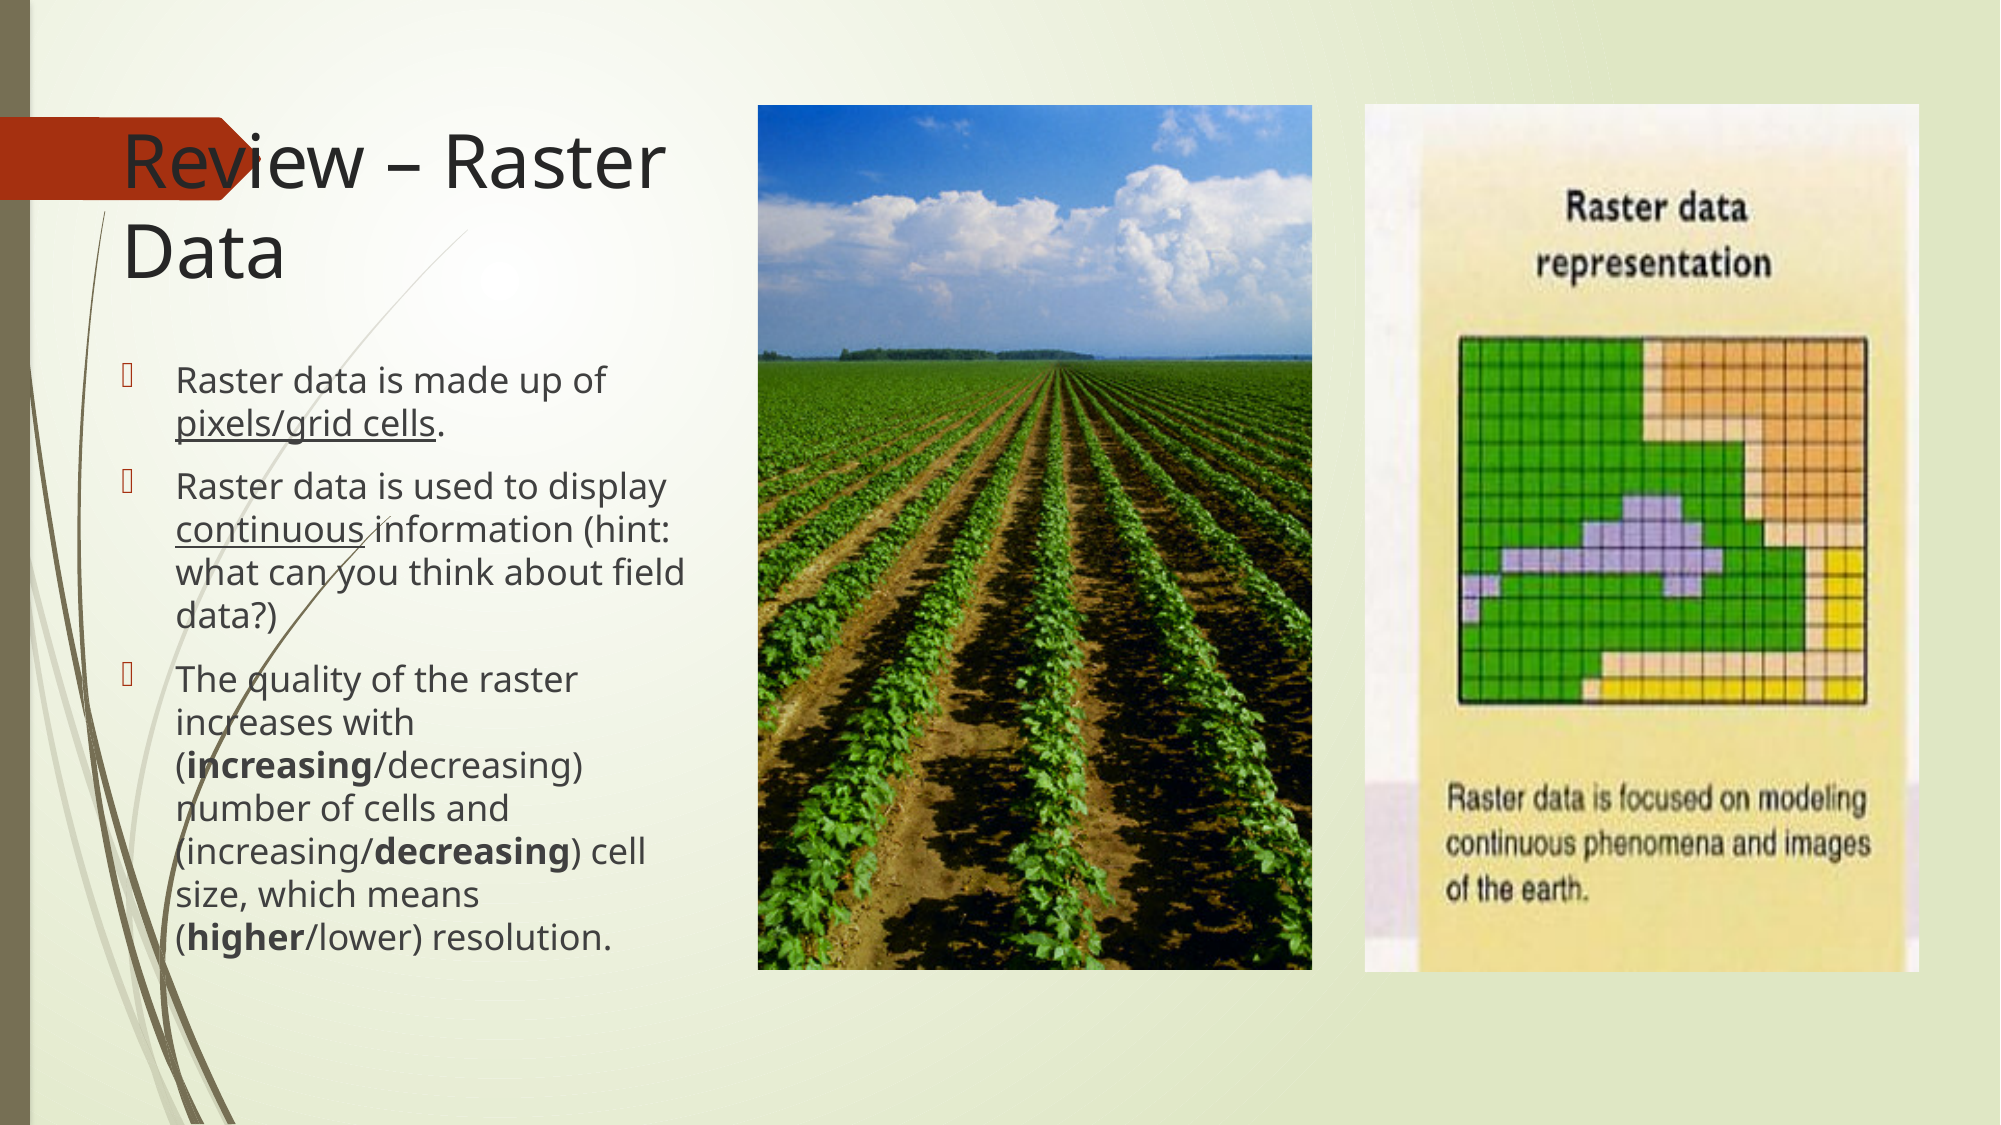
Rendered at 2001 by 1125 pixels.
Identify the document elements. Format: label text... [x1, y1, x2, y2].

list Raster data is made up of pixels/grid cells. Raster data is used to display continuous information (hint: what can you think about field data?) The quality of the raster increases with (increasing/decreasing) number of cells and (increasing/decreasing) cell size, which means (higher/lower) resolution. [106, 350, 706, 970]
picture [757, 104, 1313, 970]
title Review – Raster Data [106, 105, 706, 313]
picture [1364, 104, 1920, 972]
